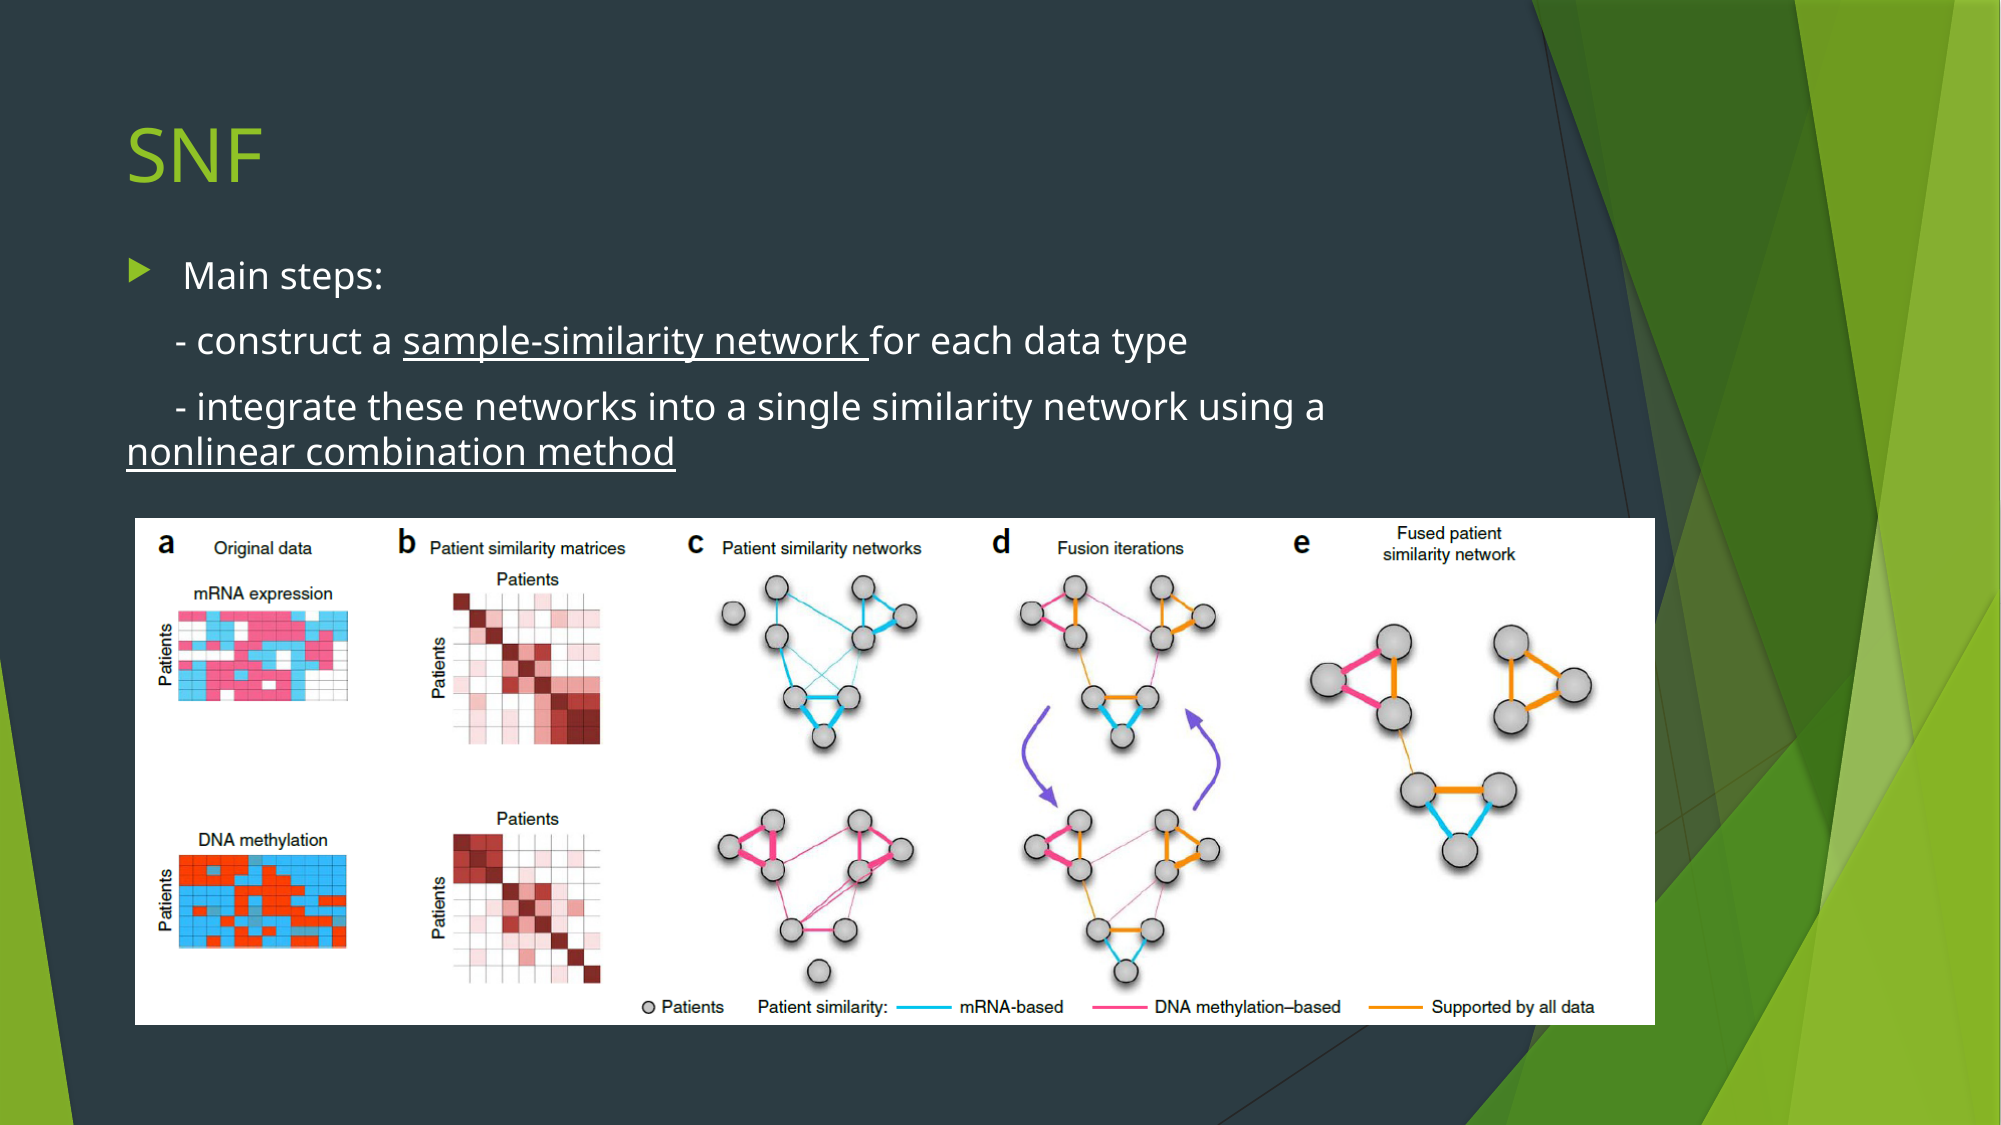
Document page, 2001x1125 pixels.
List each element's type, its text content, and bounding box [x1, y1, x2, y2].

list Main steps: - construct a sample-similarity network for each data type - integrate these networks into a single similarity network using a nonlinear combination method [111, 244, 1522, 881]
title SNF [111, 99, 1522, 244]
picture [135, 518, 1656, 1026]
